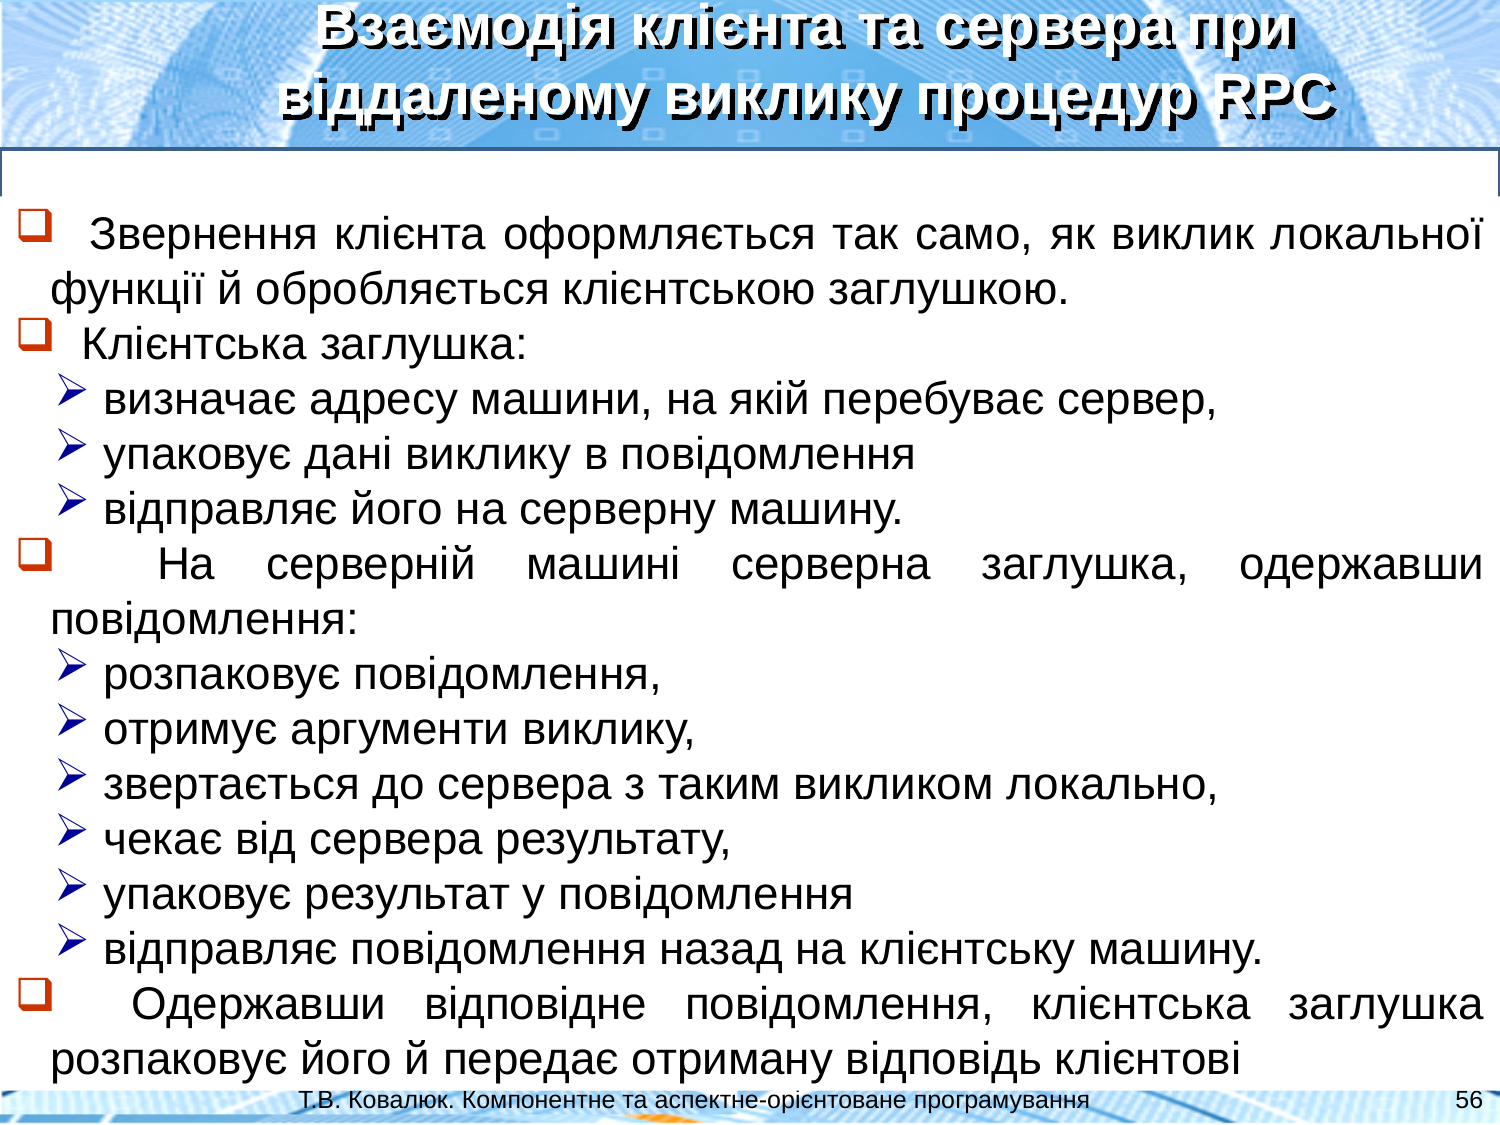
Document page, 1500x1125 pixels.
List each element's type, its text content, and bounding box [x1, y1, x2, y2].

text_box Звернення клієнта оформляється так само, як виклик локальної функції й обробляється клієнтською заглушкою. Клієнтська заглушка: визначає адресу машини, на якій перебуває сервер, упаковує дані виклику в повідомлення відправляє його на серверну машину. На серверній машині серверна заглушка, одержавши повідомлення: розпаковує повідомлення, отримує аргументи виклику, звертається до сервера з таким викликом локально, чекає від сервера результату, упаковує результат у повідомлення відправляє повідомлення назад на клієнтську машину. Одержавши відповідне повідомлення, клієнтська заглушка розпаковує його й передає отриману відповідь клієнтові [0, 196, 1500, 1091]
picture [321, 1100, 330, 1106]
picture [321, 1093, 329, 1098]
picture [465, 1091, 472, 1098]
picture [1473, 1099, 1480, 1106]
picture [0, 1091, 1500, 1125]
picture [352, 1091, 359, 1098]
picture [0, 0, 1500, 147]
title Взаємодія клієнта та сервера при віддаленому виклику процедур RPС [135, 0, 1474, 116]
